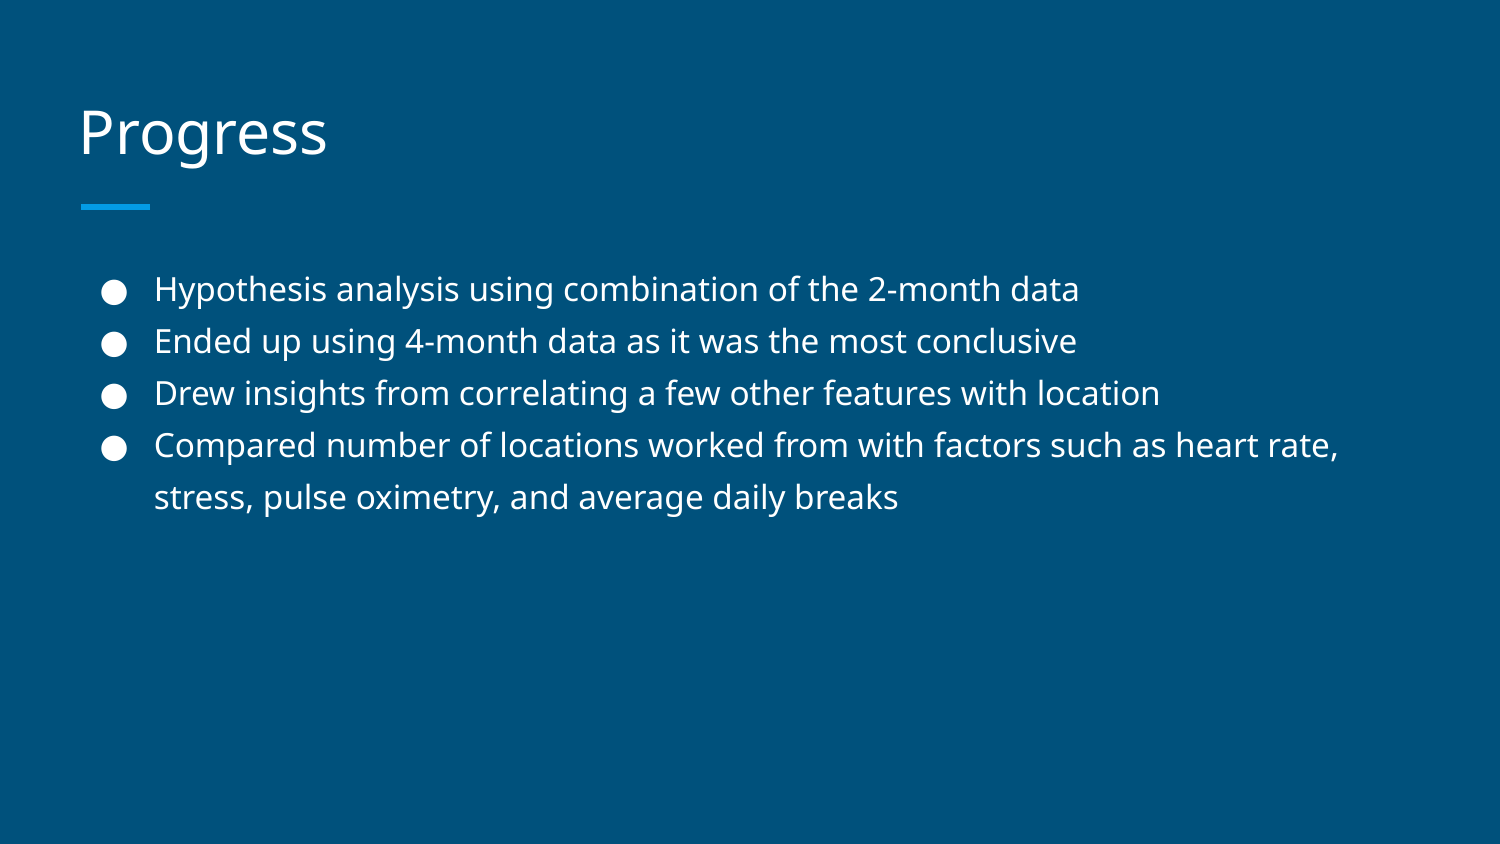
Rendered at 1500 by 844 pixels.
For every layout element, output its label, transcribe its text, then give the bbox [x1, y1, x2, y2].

title Progress [63, 75, 1437, 188]
list Hypothesis analysis using combination of the 2-month data Ended up using 4-month data as it was the most conclusive Drew insights from correlating a few other features with location Compared number of locations worked from with factors such as heart rate, stress, pulse oximetry, and average daily breaks [63, 244, 1437, 750]
